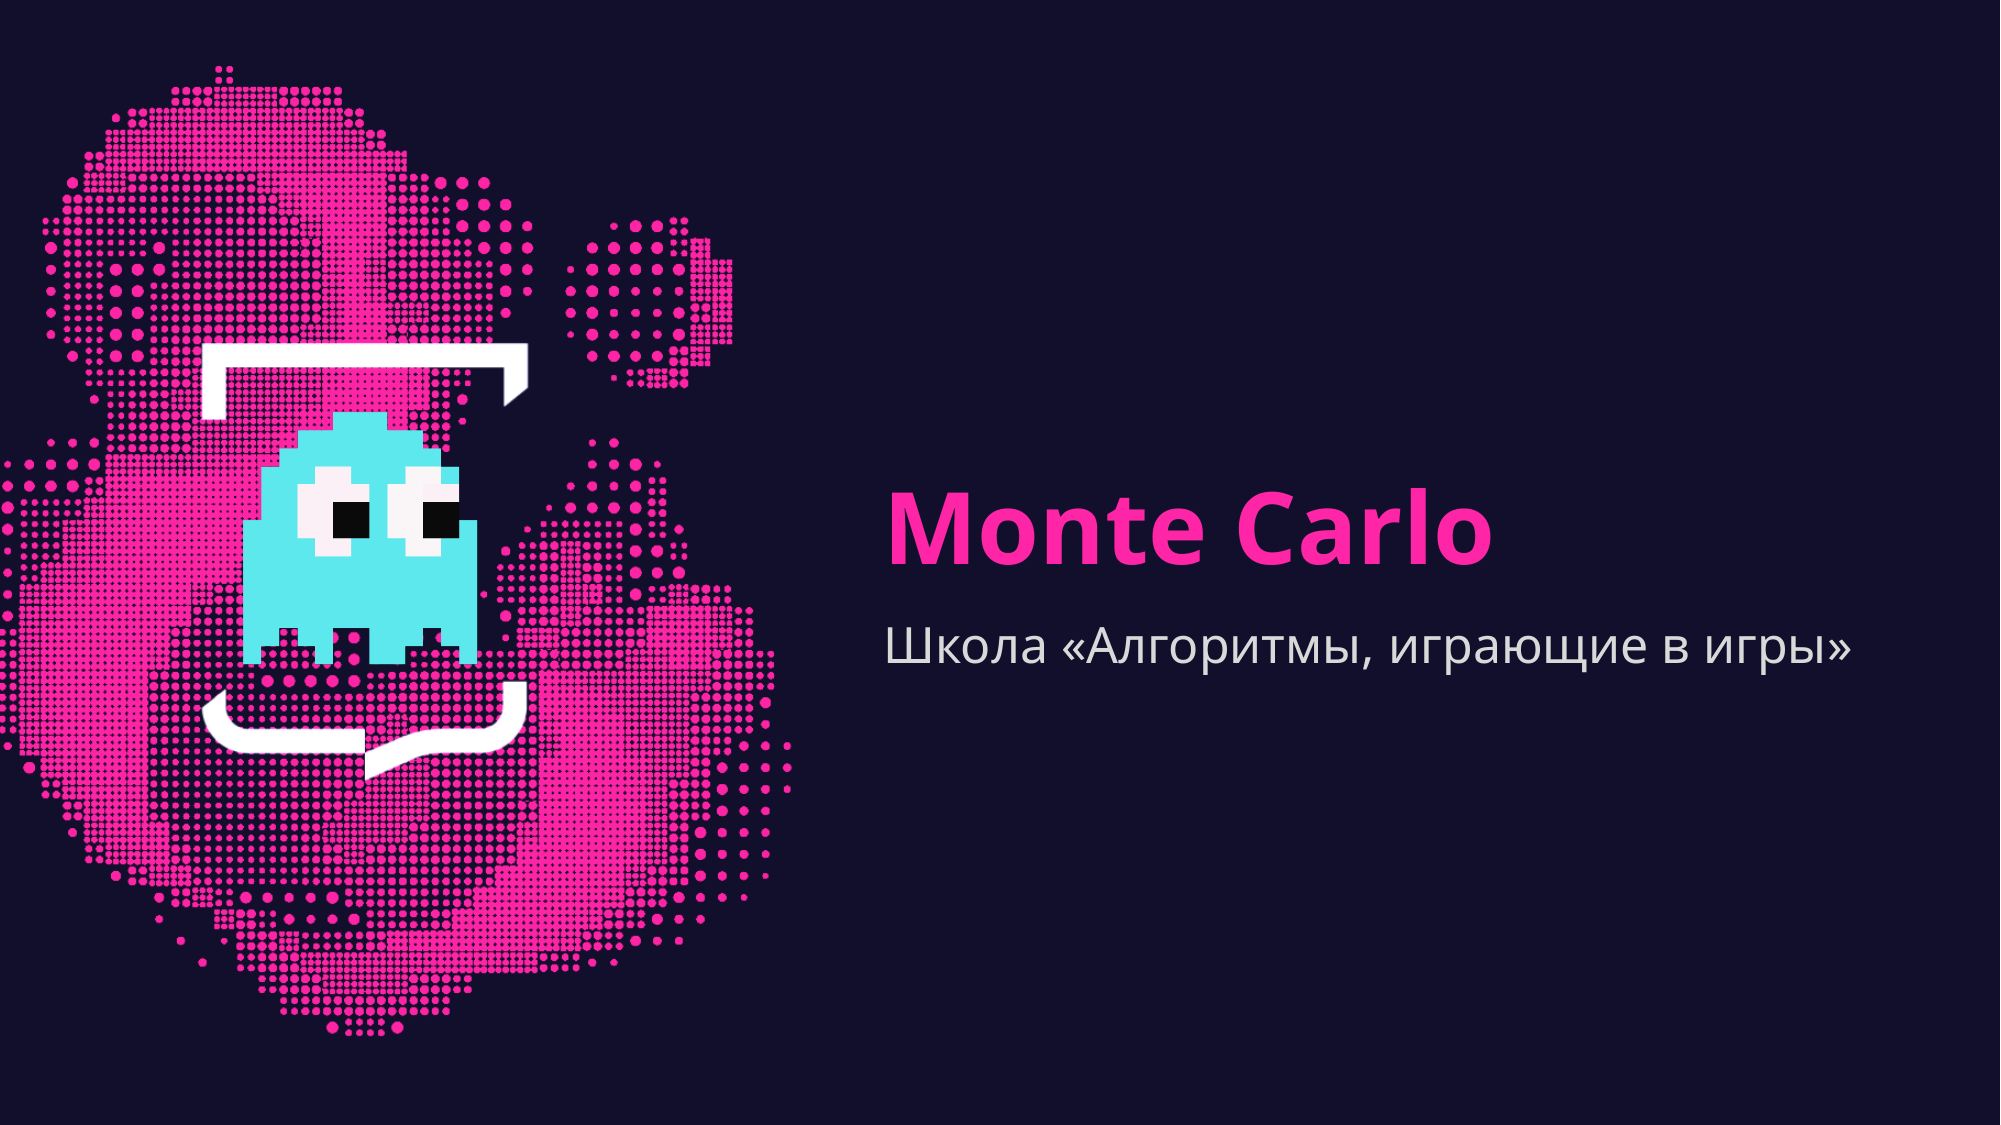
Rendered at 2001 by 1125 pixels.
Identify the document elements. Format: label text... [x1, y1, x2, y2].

title Monte Carlo [868, 335, 1904, 592]
subtitle Школа «Алгоритмы, играющие в игры» [868, 605, 1904, 915]
picture [0, 0, 928, 1125]
